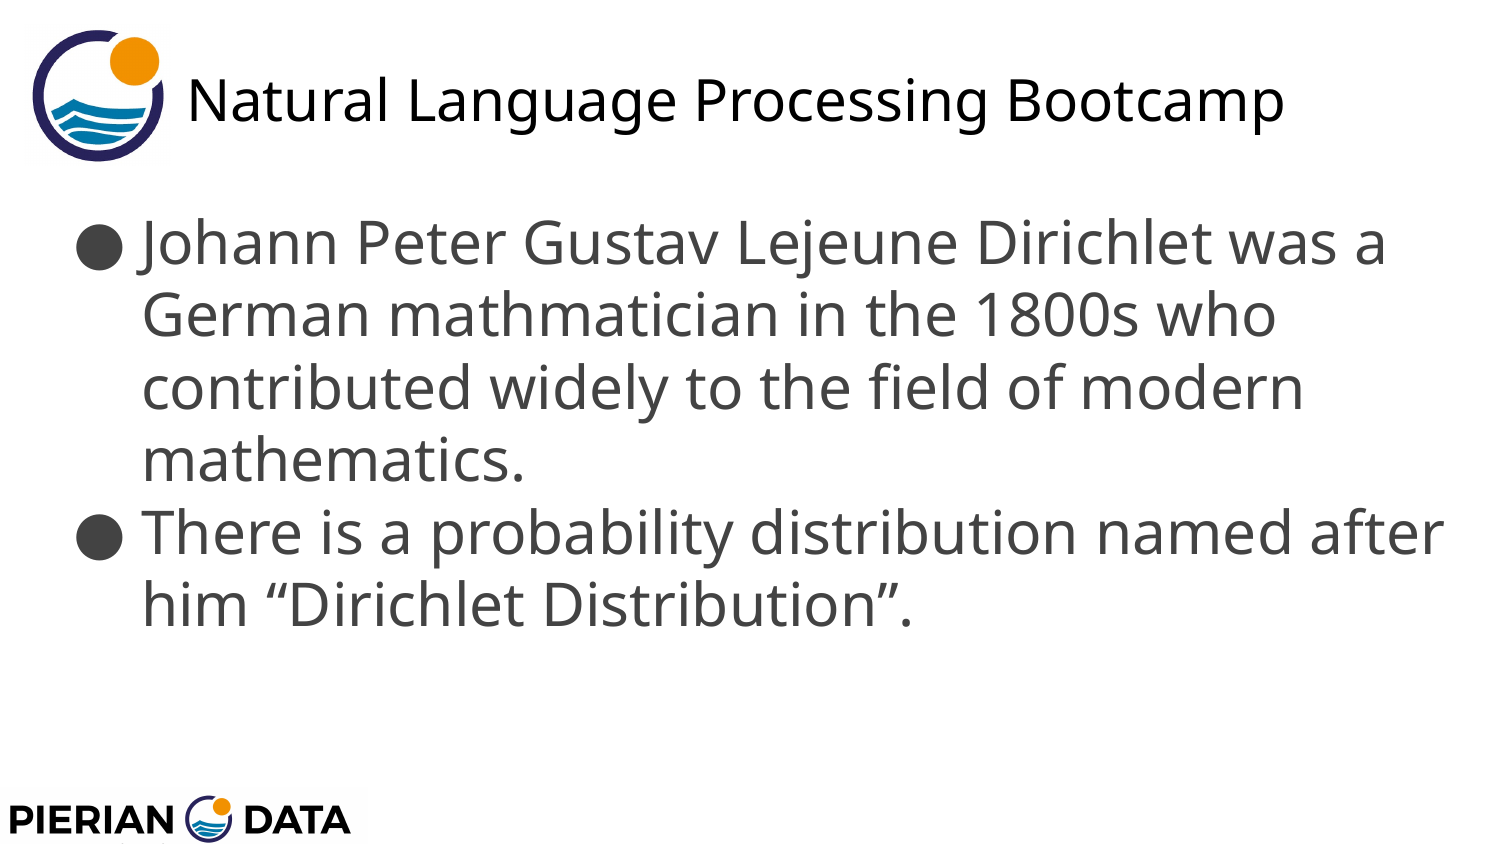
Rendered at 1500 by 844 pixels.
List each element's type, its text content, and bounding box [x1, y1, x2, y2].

list Johann Peter Gustav Lejeune Dirichlet was a German mathmatician in the 1800s who contributed widely to the field of modern mathematics. There is a probability distribution named after him “Dirichlet Distribution”. [51, 189, 1476, 750]
picture [24, 24, 172, 167]
picture [0, 787, 368, 844]
title Natural Language Processing Bootcamp [176, 48, 1449, 143]
